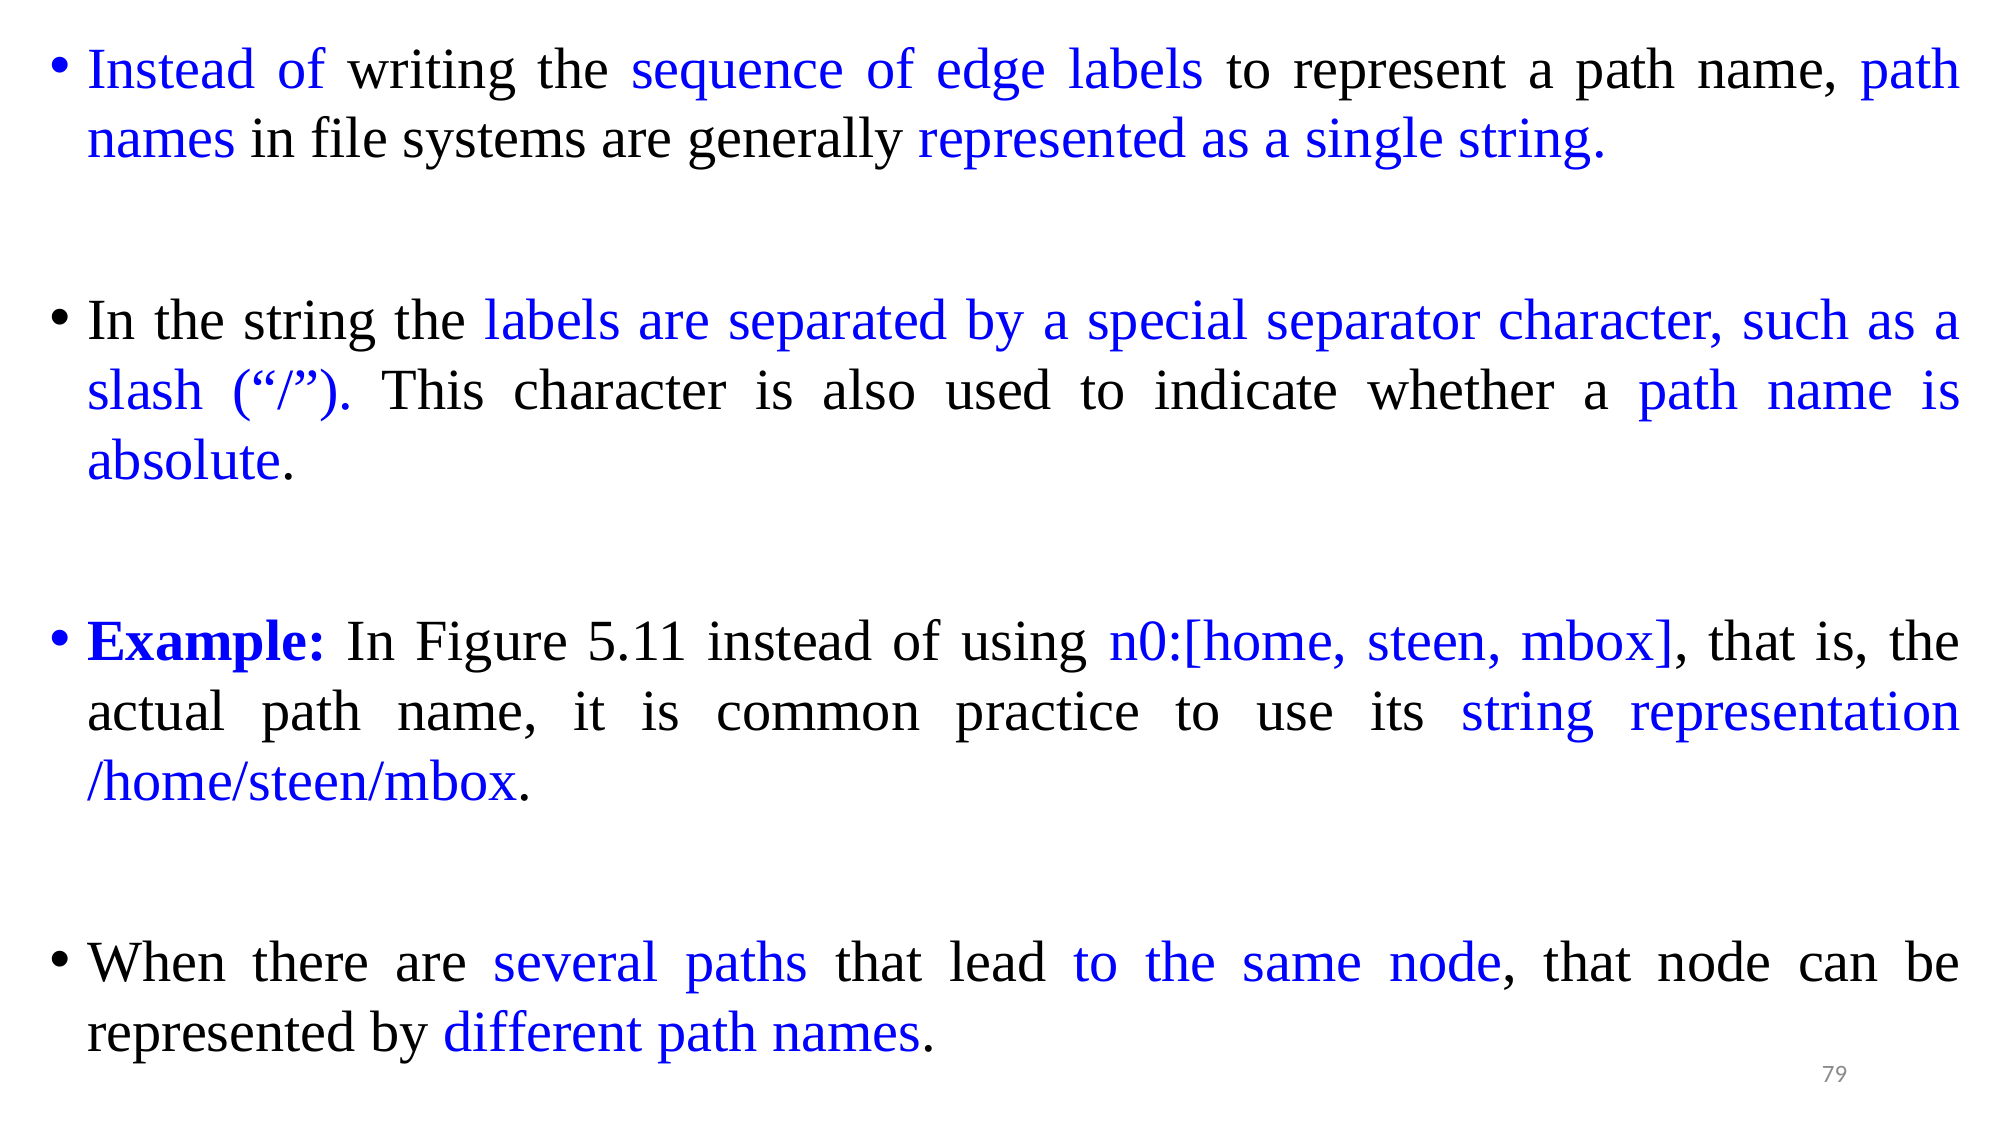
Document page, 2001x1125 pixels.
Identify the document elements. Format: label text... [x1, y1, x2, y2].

list Instead of writing the sequence of edge labels to represent a path name, path names in file systems are generally represented as a single string. In the string the labels are separated by a special separator character, such as a slash (“/”). This character is also used to indicate whether a path name is absolute. Example: In Figure 5.11 instead of using n0:[home, steen, mbox], that is, the actual path name, it is common practice to use its string representation /home/steen/mbox. When there are several paths that lead to the same node, that node can be represented by different path names. [34, 22, 1976, 1103]
slide_number 79 [1412, 1042, 1863, 1103]
